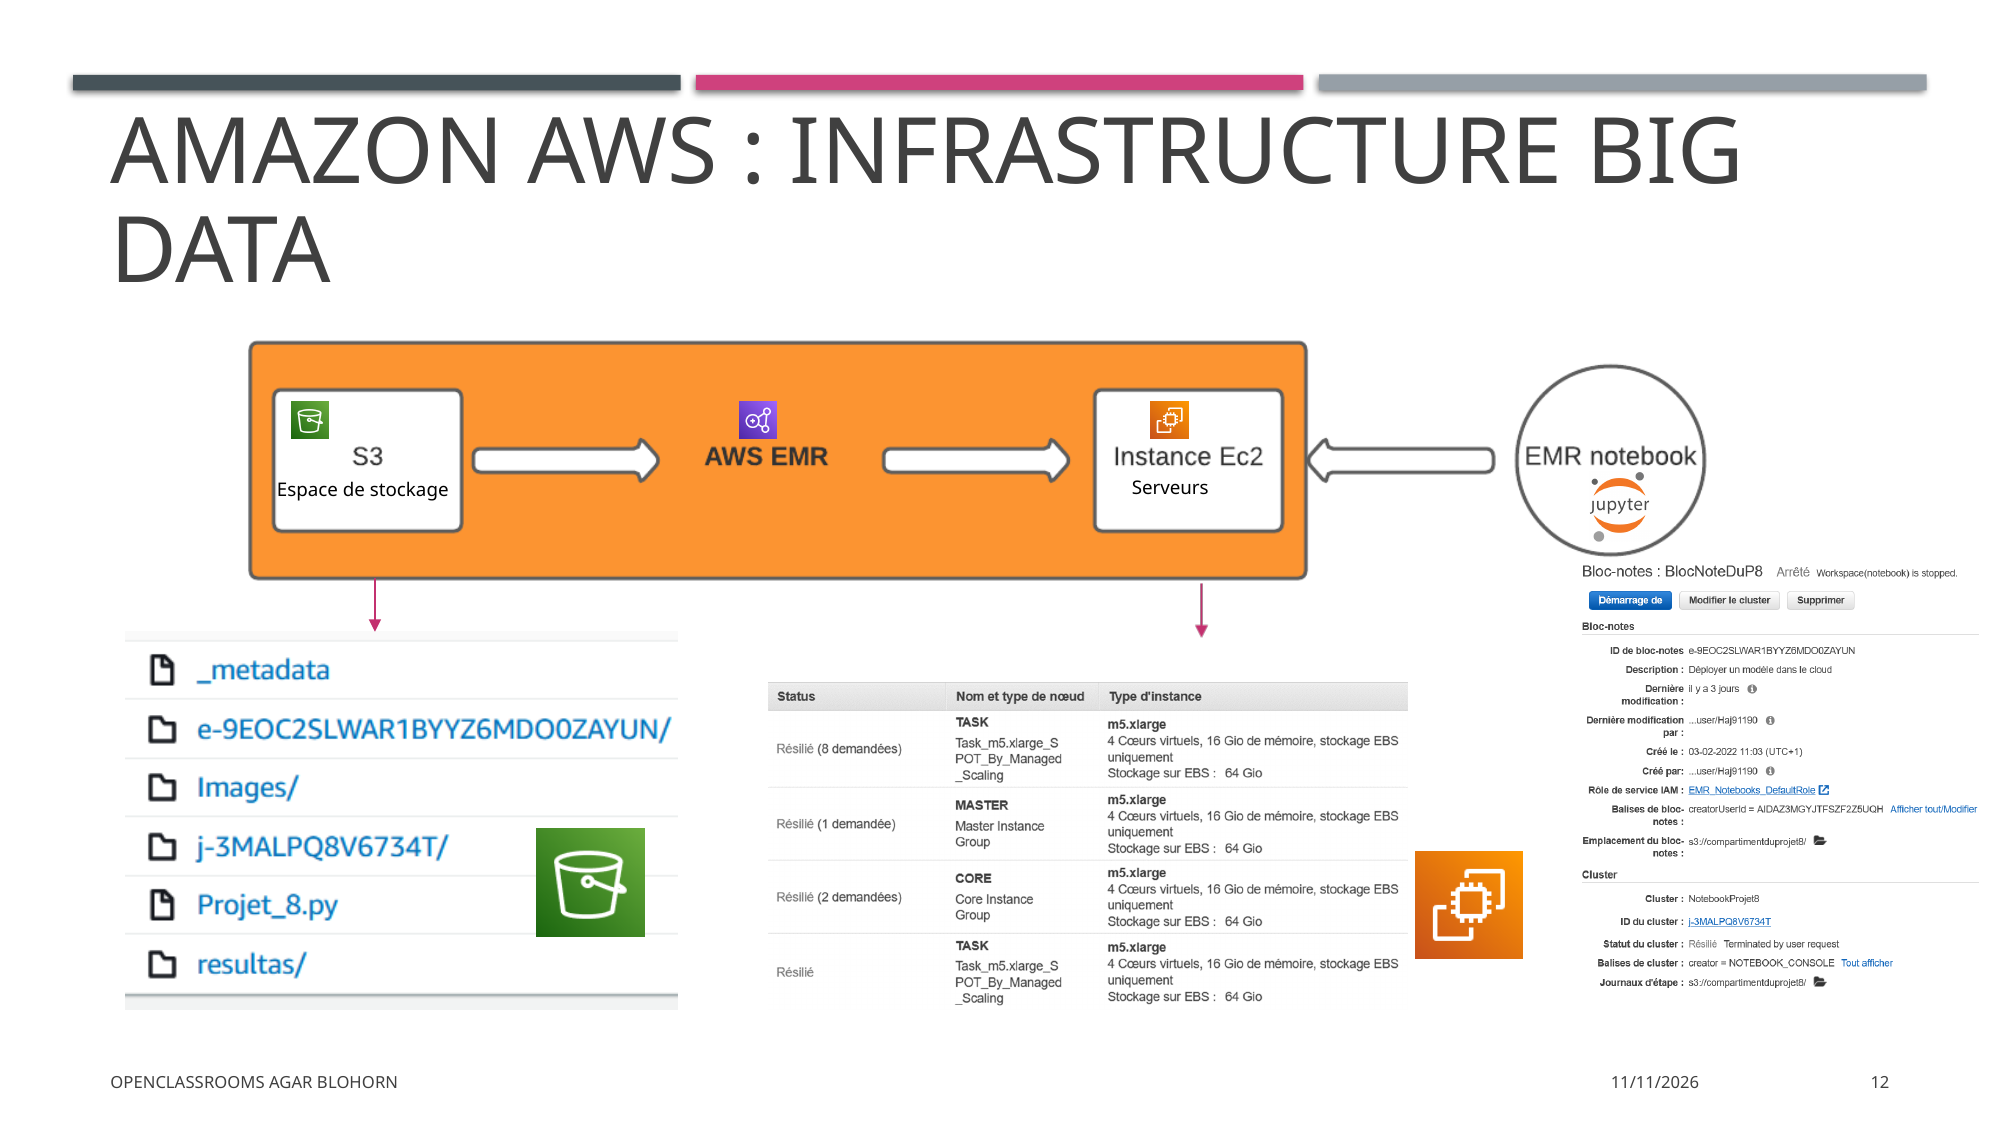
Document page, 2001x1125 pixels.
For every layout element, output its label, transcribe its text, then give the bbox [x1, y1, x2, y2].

footer Openclassrooms Agar Blohorn [95, 1053, 1230, 1114]
title AMAZON aws : infrastructure big data [95, 115, 1905, 311]
slide_number 12 [1732, 1053, 1905, 1114]
picture [151, 305, 1980, 991]
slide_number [1247, 1053, 1715, 1114]
picture [1414, 850, 1523, 959]
picture [125, 631, 678, 1011]
picture [767, 681, 1409, 1011]
